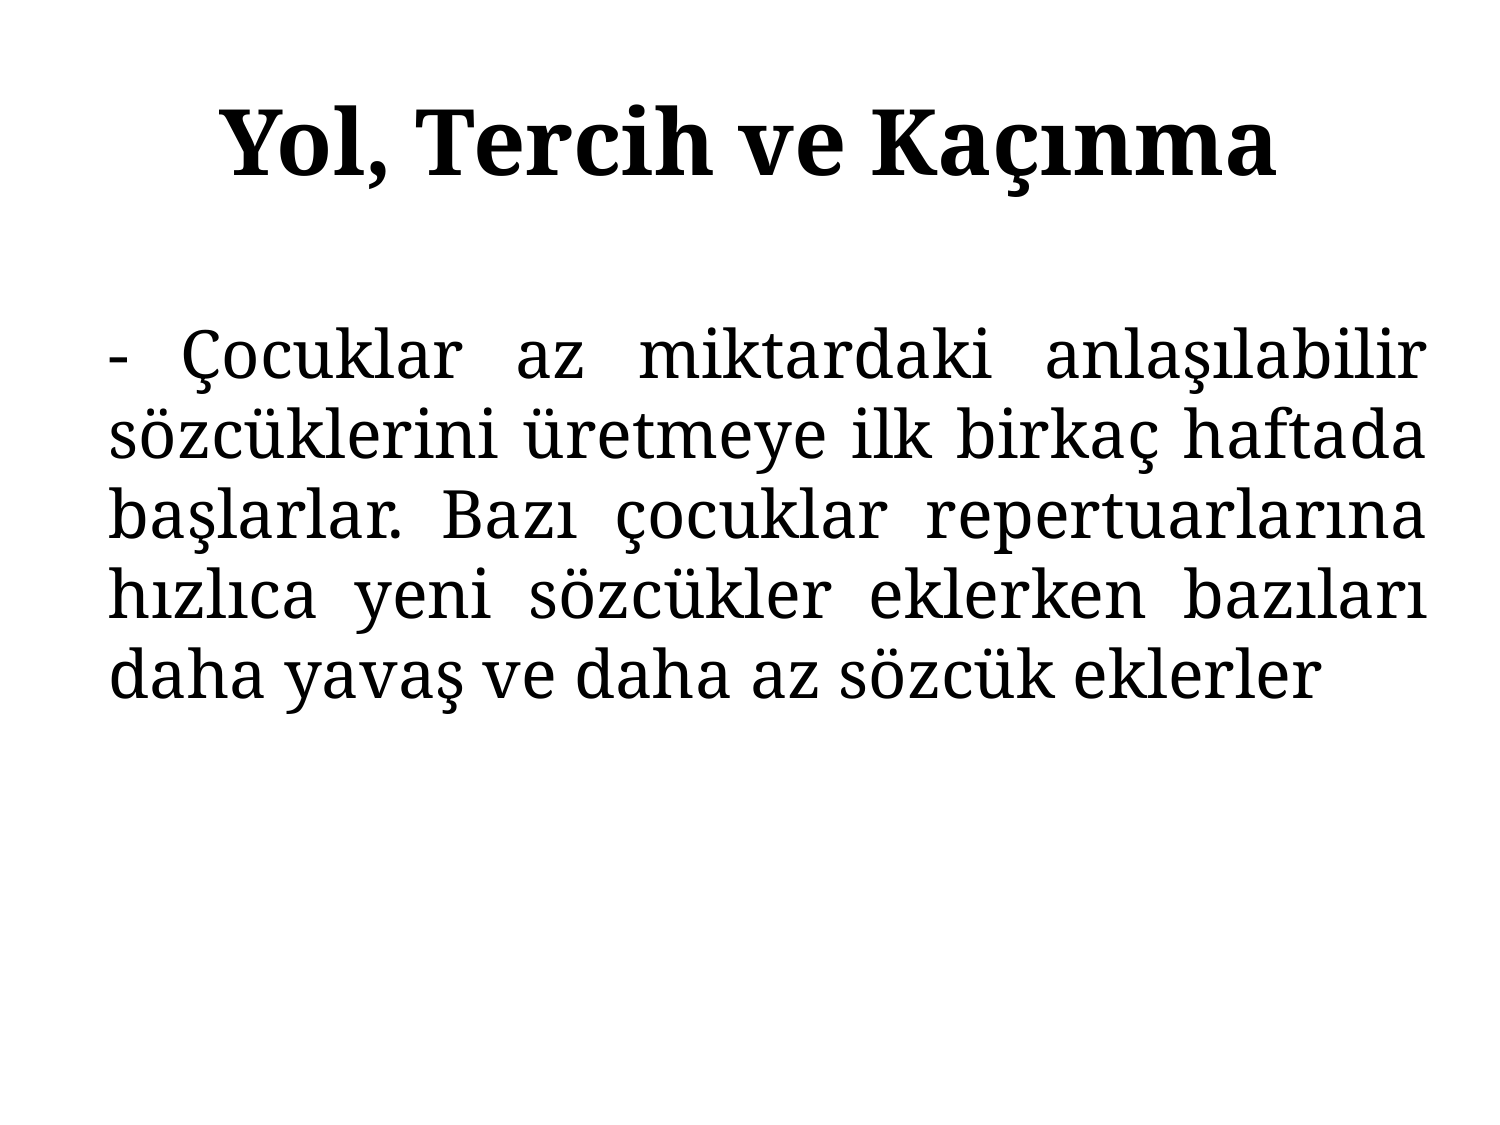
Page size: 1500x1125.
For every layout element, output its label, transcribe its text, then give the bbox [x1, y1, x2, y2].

title Yol, Tercih ve Kaçınma [75, 45, 1425, 233]
list - Çocuklar az miktardaki anlaşılabilir sözcüklerini üretmeye ilk birkaç haftada başlarlar. Bazı çocuklar repertuarlarına hızlıca yeni sözcükler eklerken bazıları daha yavaş ve daha az sözcük eklerler [93, 304, 1444, 816]
